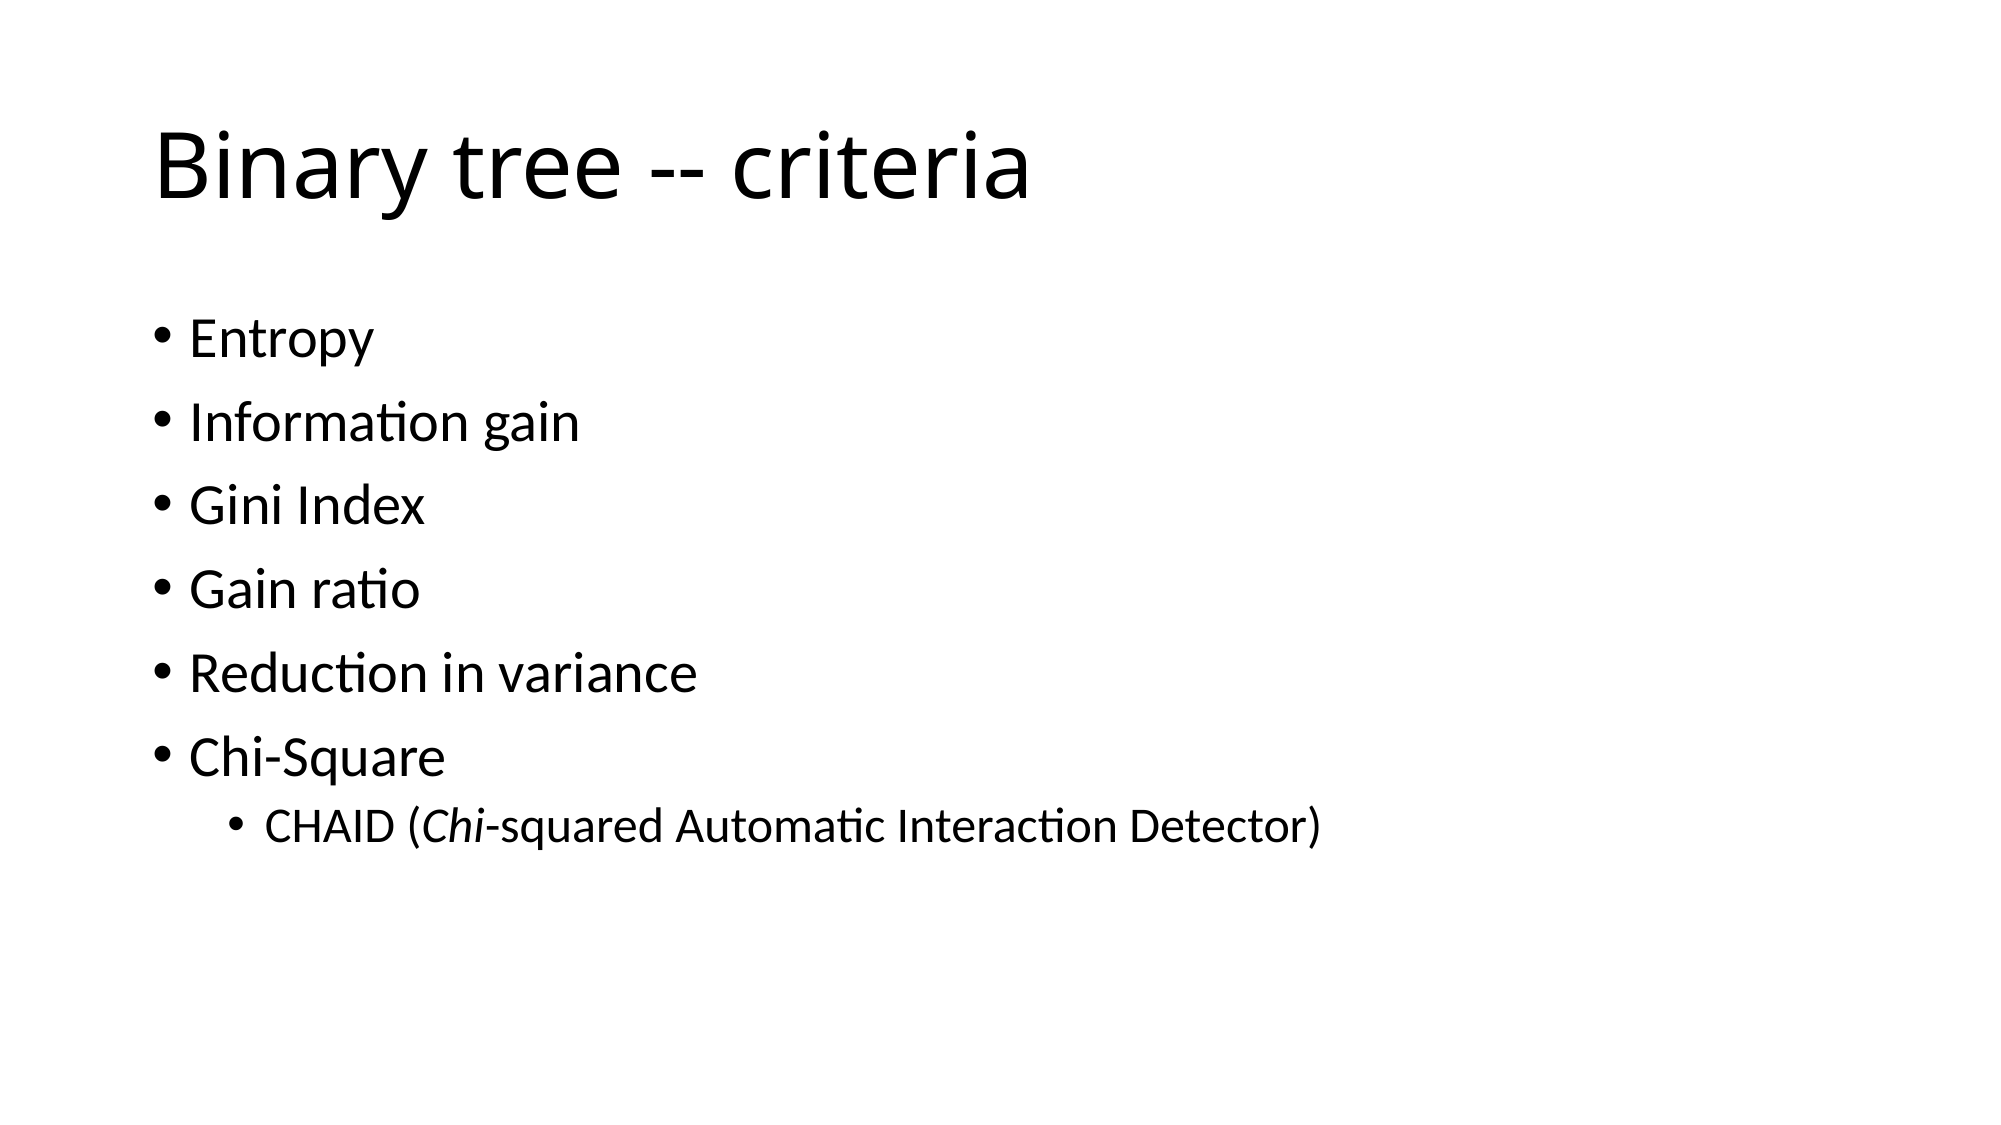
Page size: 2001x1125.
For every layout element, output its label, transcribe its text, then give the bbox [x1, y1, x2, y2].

title Binary tree -- criteria [137, 59, 1863, 278]
list Entropy Information gain Gini Index Gain ratio Reduction in variance Chi-Square CHAID (Chi-squared Automatic Interaction Detector) [137, 299, 1863, 1014]
